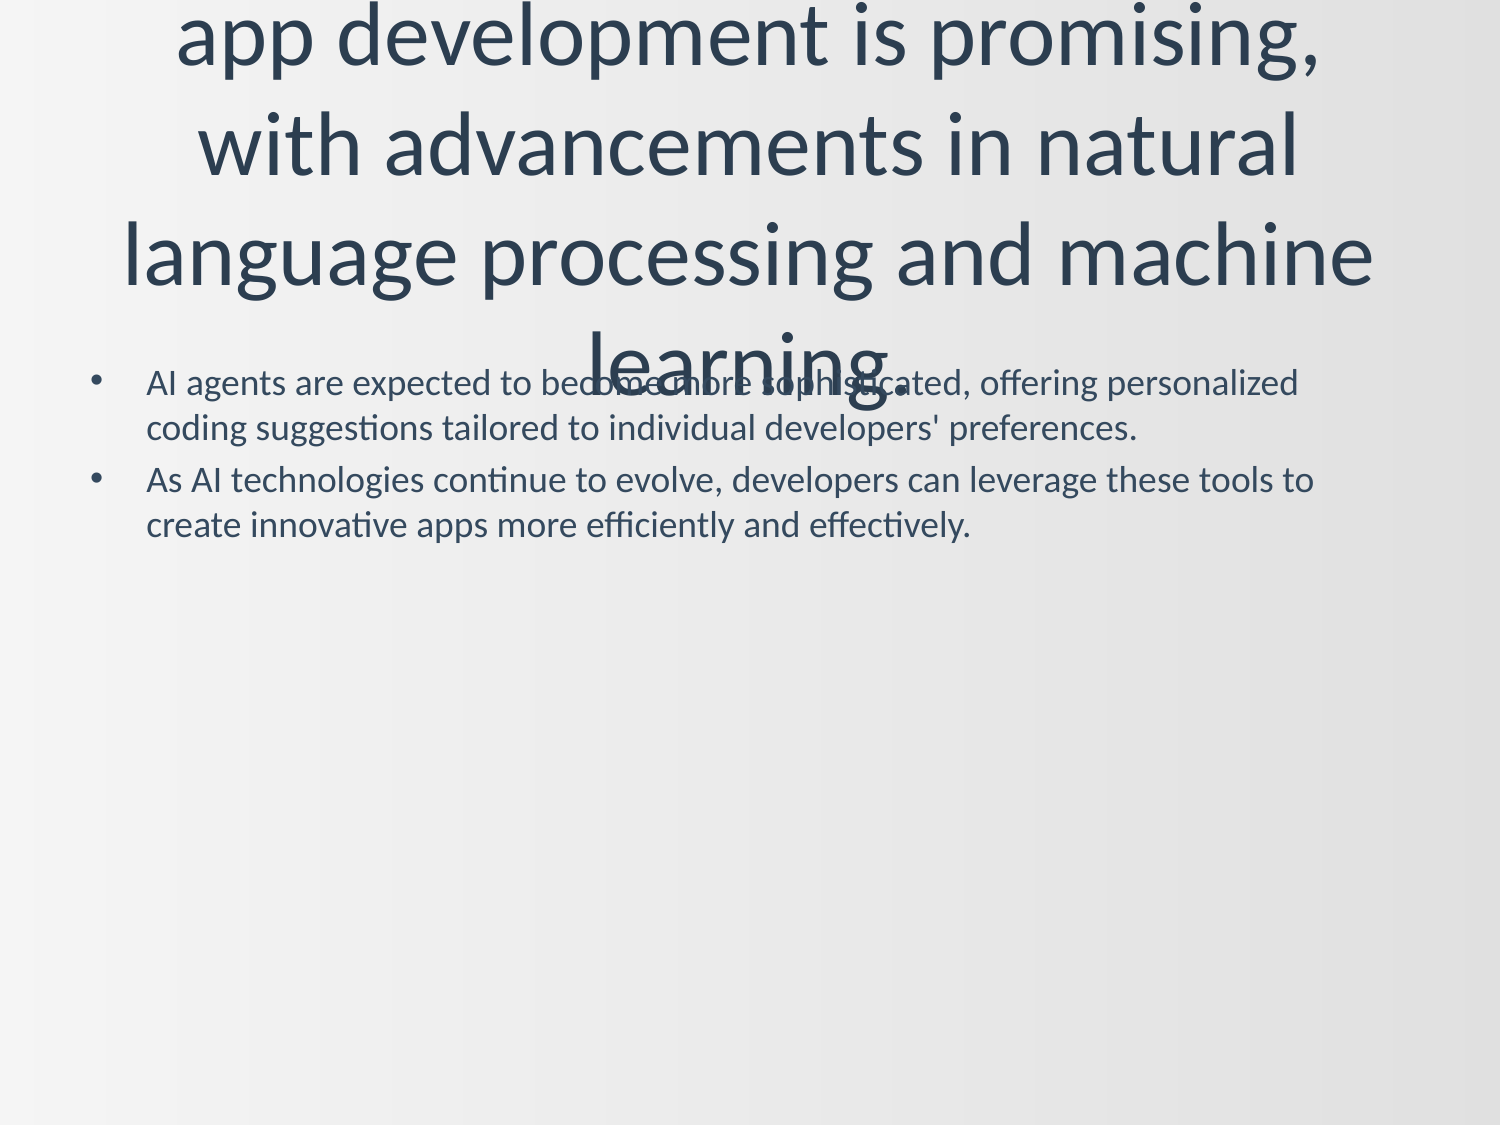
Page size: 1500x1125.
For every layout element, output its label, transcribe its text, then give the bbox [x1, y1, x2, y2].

title The future of AI coding agents in app development is promising, with advancements in natural language processing and machine learning. [75, 45, 1425, 233]
list AI agents are expected to become more sophisticated, offering personalized coding suggestions tailored to individual developers' preferences. As AI technologies continue to evolve, developers can leverage these tools to create innovative apps more efficiently and effectively. [75, 262, 1425, 1005]
